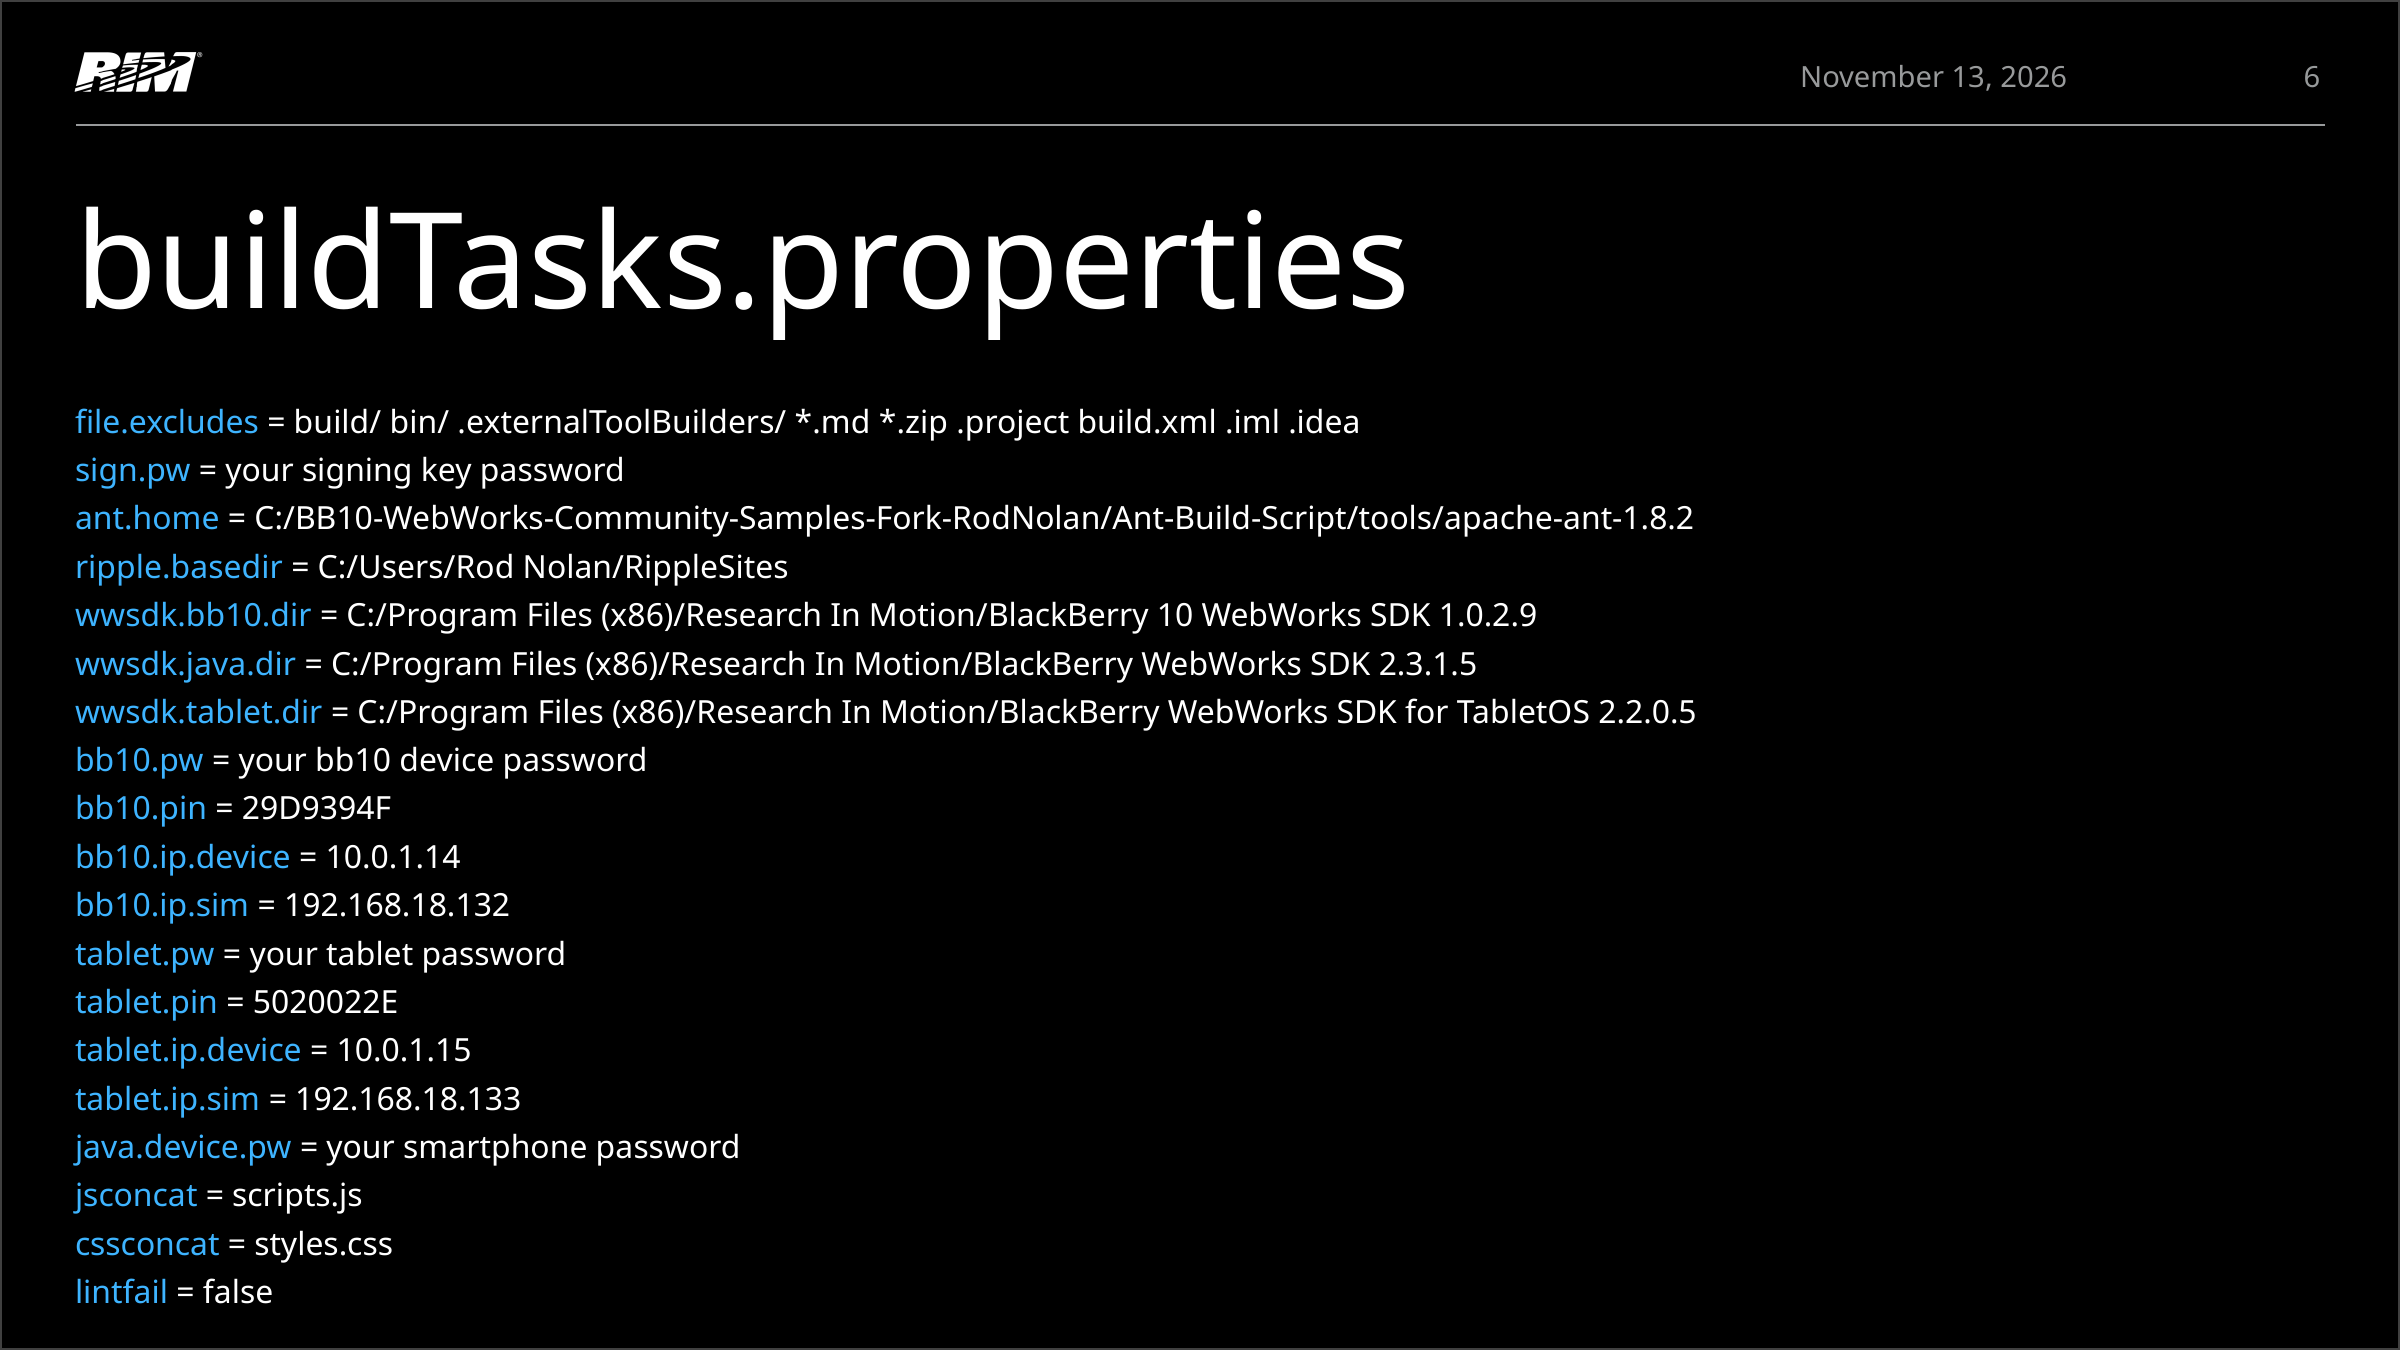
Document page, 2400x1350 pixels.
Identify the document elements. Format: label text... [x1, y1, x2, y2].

slide_number 6 [2249, 60, 2321, 99]
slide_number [1799, 60, 2249, 99]
list file.excludes = build/ bin/ .externalToolBuilders/ *.md *.zip .project build.xml .iml .idea sign.pw = your signing key password ant.home = C:/BB10-WebWorks-Community-Samples-Fork-RodNolan/Ant-Build-Script/tools/apache-ant-1.8.2 ripple.basedir = C:/Users/Rod Nolan/RippleSites wwsdk.bb10.dir = C:/Program Files (x86)/Research In Motion/BlackBerry 10 WebWorks SDK 1.0.2.9 wwsdk.java.dir = C:/Program Files (x86)/Research In Motion/BlackBerry WebWorks SDK 2.3.1.5 wwsdk.tablet.dir = C:/Program Files (x86)/Research In Motion/BlackBerry WebWorks SDK for TabletOS 2.2.0.5 bb10.pw = your bb10 device password bb10.pin = 29D9394F bb10.ip.device = 10.0.1.14 bb10.ip.sim = 192.168.18.132 tablet.pw = your tablet password tablet.pin = 5020022E tablet.ip.device = 10.0.1.15 tablet.ip.sim = 192.168.18.133 java.device.pw = your smartphone password jsconcat = scripts.js cssconcat = styles.css lintfail = false [74, 352, 2326, 1316]
title buildTasks.properties [74, 174, 1800, 352]
picture [68, 42, 206, 103]
